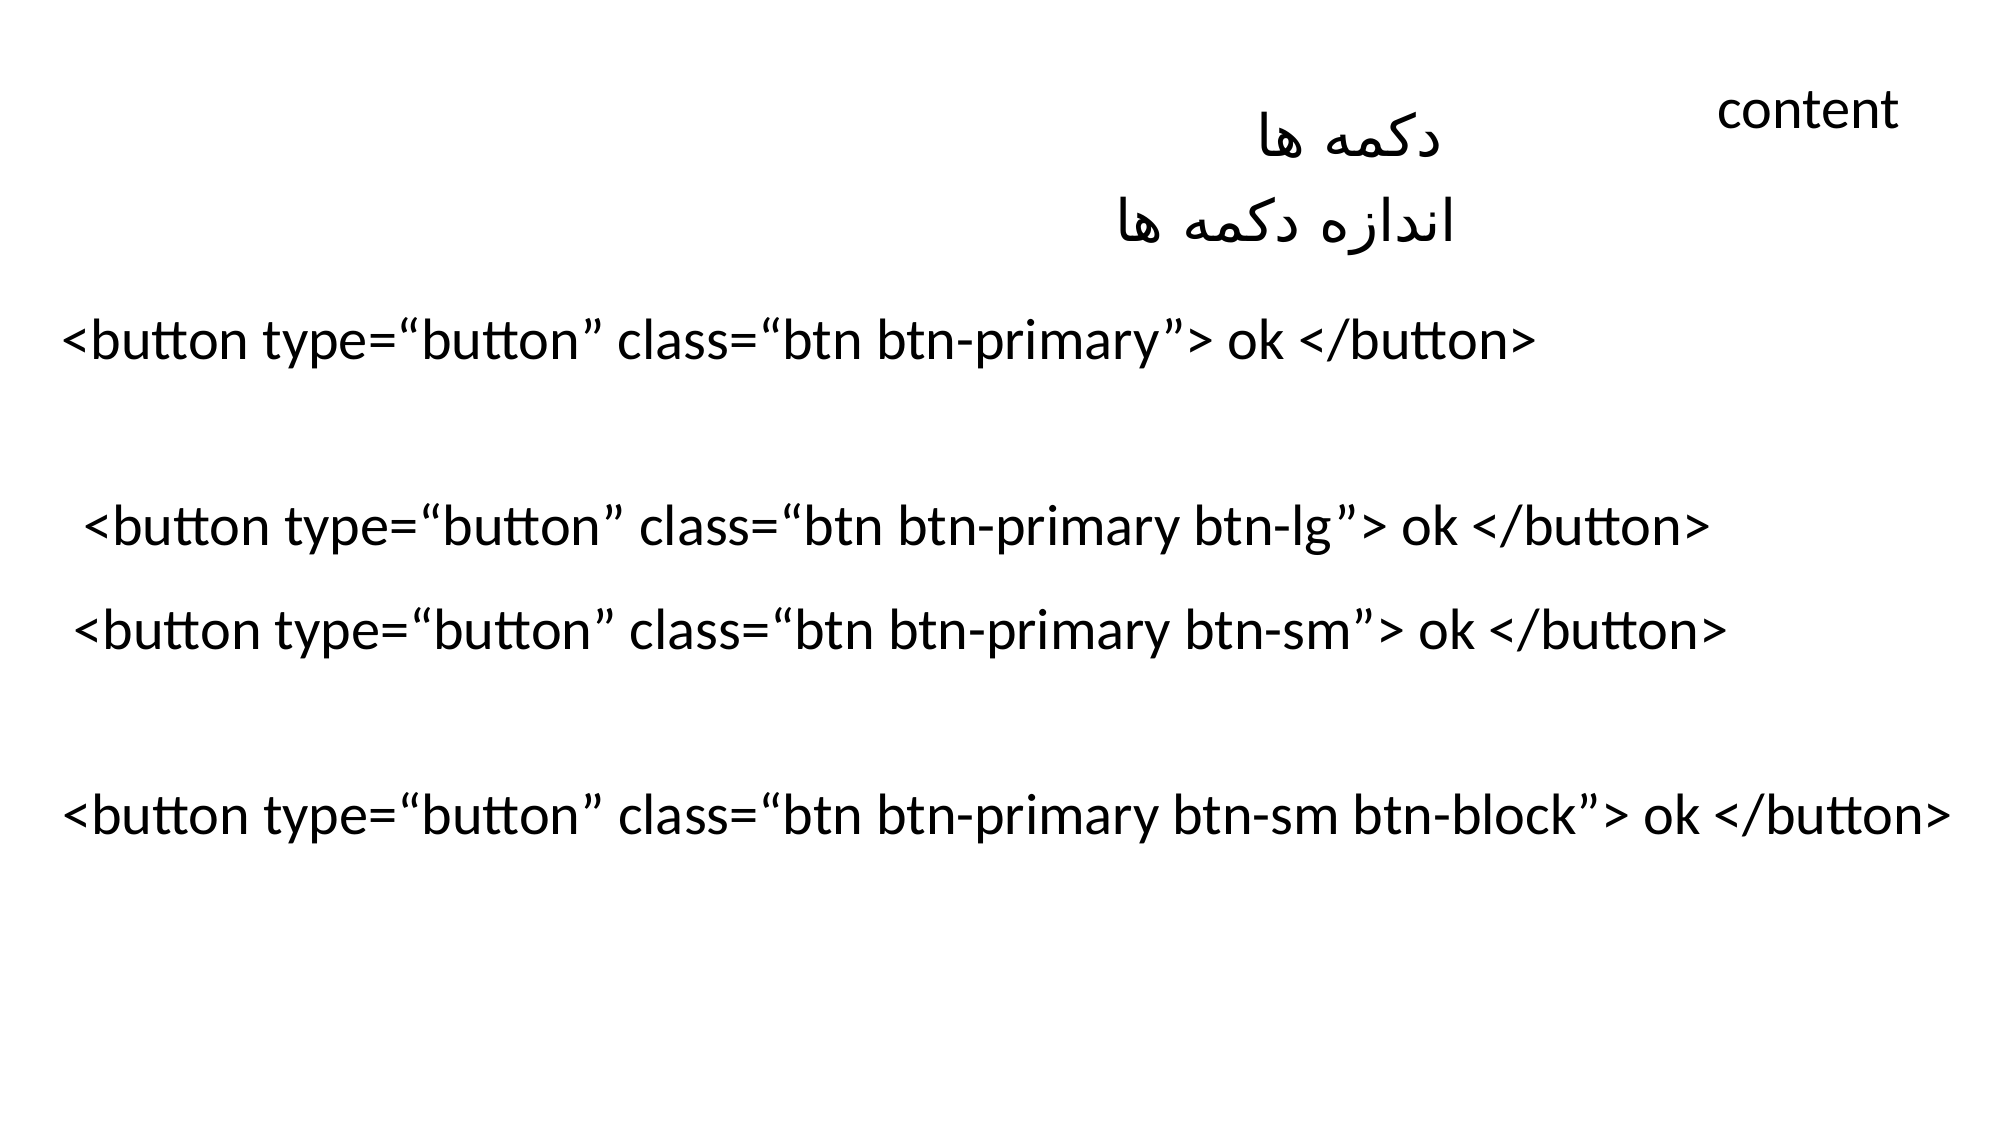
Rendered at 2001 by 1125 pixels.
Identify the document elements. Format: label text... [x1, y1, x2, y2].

text_box دکمه ها [1159, 90, 1457, 176]
text_box <button type=“button” class=“btn btn-primary”> ok </button> [33, 294, 1724, 379]
text_box اندازه دکمه ها [895, 176, 1473, 261]
text_box <button type=“button” class=“btn btn-primary btn-sm btn-block”> ok </button> [34, 769, 1982, 855]
text_box content [1617, 62, 1915, 148]
text_box <button type=“button” class=“btn btn-primary btn-sm”> ok </button> [45, 583, 1755, 669]
text_box <button type=“button” class=“btn btn-primary btn-lg”> ok </button> [55, 479, 1745, 565]
